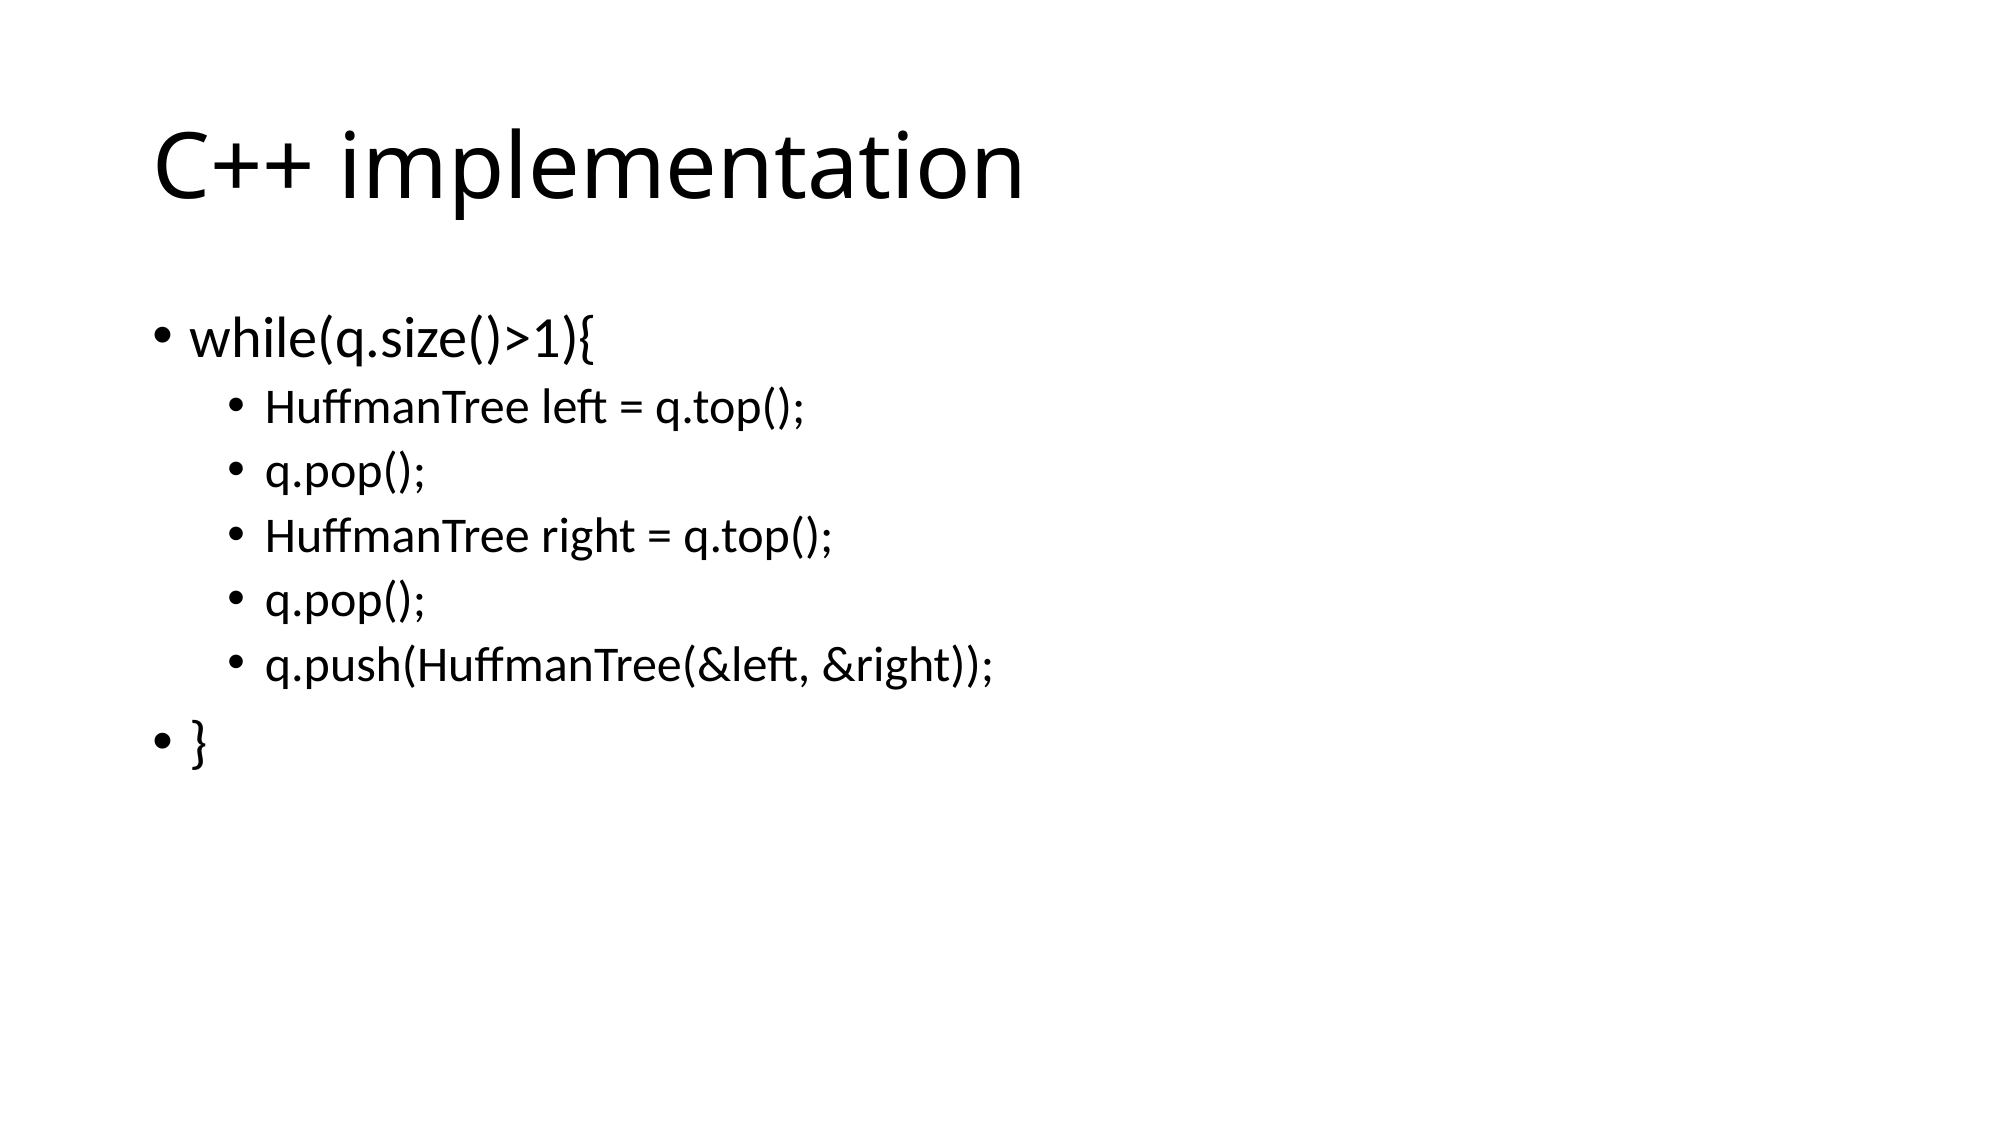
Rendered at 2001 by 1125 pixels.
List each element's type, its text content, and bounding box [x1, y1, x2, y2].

list while(q.size()>1){ HuffmanTree left = q.top(); q.pop(); HuffmanTree right = q.top(); q.pop(); q.push(HuffmanTree(&left, &right)); } [137, 299, 1863, 1014]
title C++ implementation [137, 59, 1863, 278]
